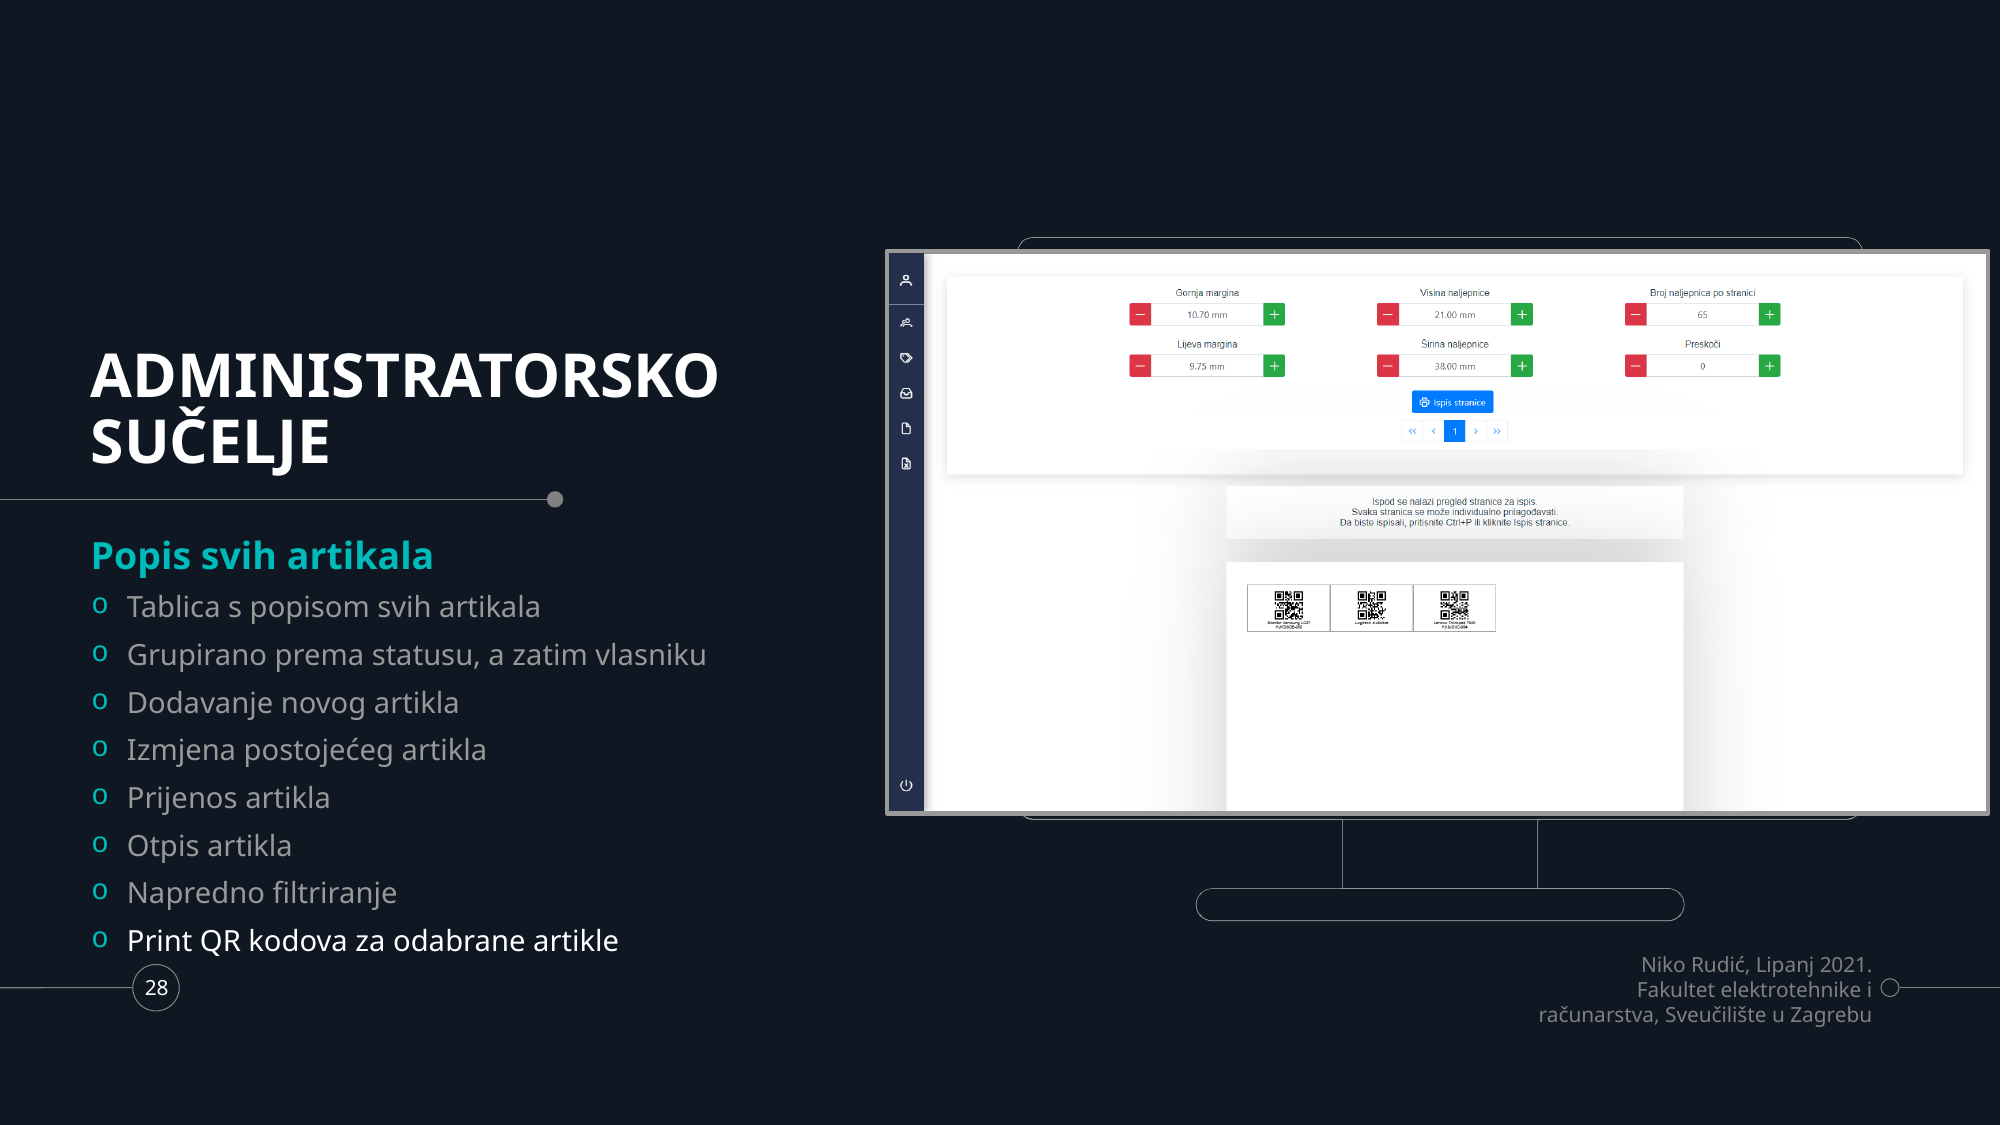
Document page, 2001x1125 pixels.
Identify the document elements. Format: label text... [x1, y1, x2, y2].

slide_number Niko Rudić, Lipanj 2021. Fakultet elektrotehnike i računarstva, Sveučilište u Zagrebu [1524, 949, 1873, 1028]
picture [1015, 235, 1865, 249]
list Tablica s popisom svih artikala Grupirano prema statusu, a zatim vlasniku Dodavanje novog artikla Izmjena postojećeg artikla Prijenos artikla Otpis artikla Napredno filtriranje Print QR kodova za odabrane artikle [91, 588, 822, 965]
list Popis svih artikala [90, 532, 820, 626]
title ADMINISTRATORSKO SUČELJE [90, 344, 823, 477]
picture [1015, 816, 1865, 923]
slide_number 28 [127, 965, 186, 1014]
picture [889, 252, 1987, 812]
